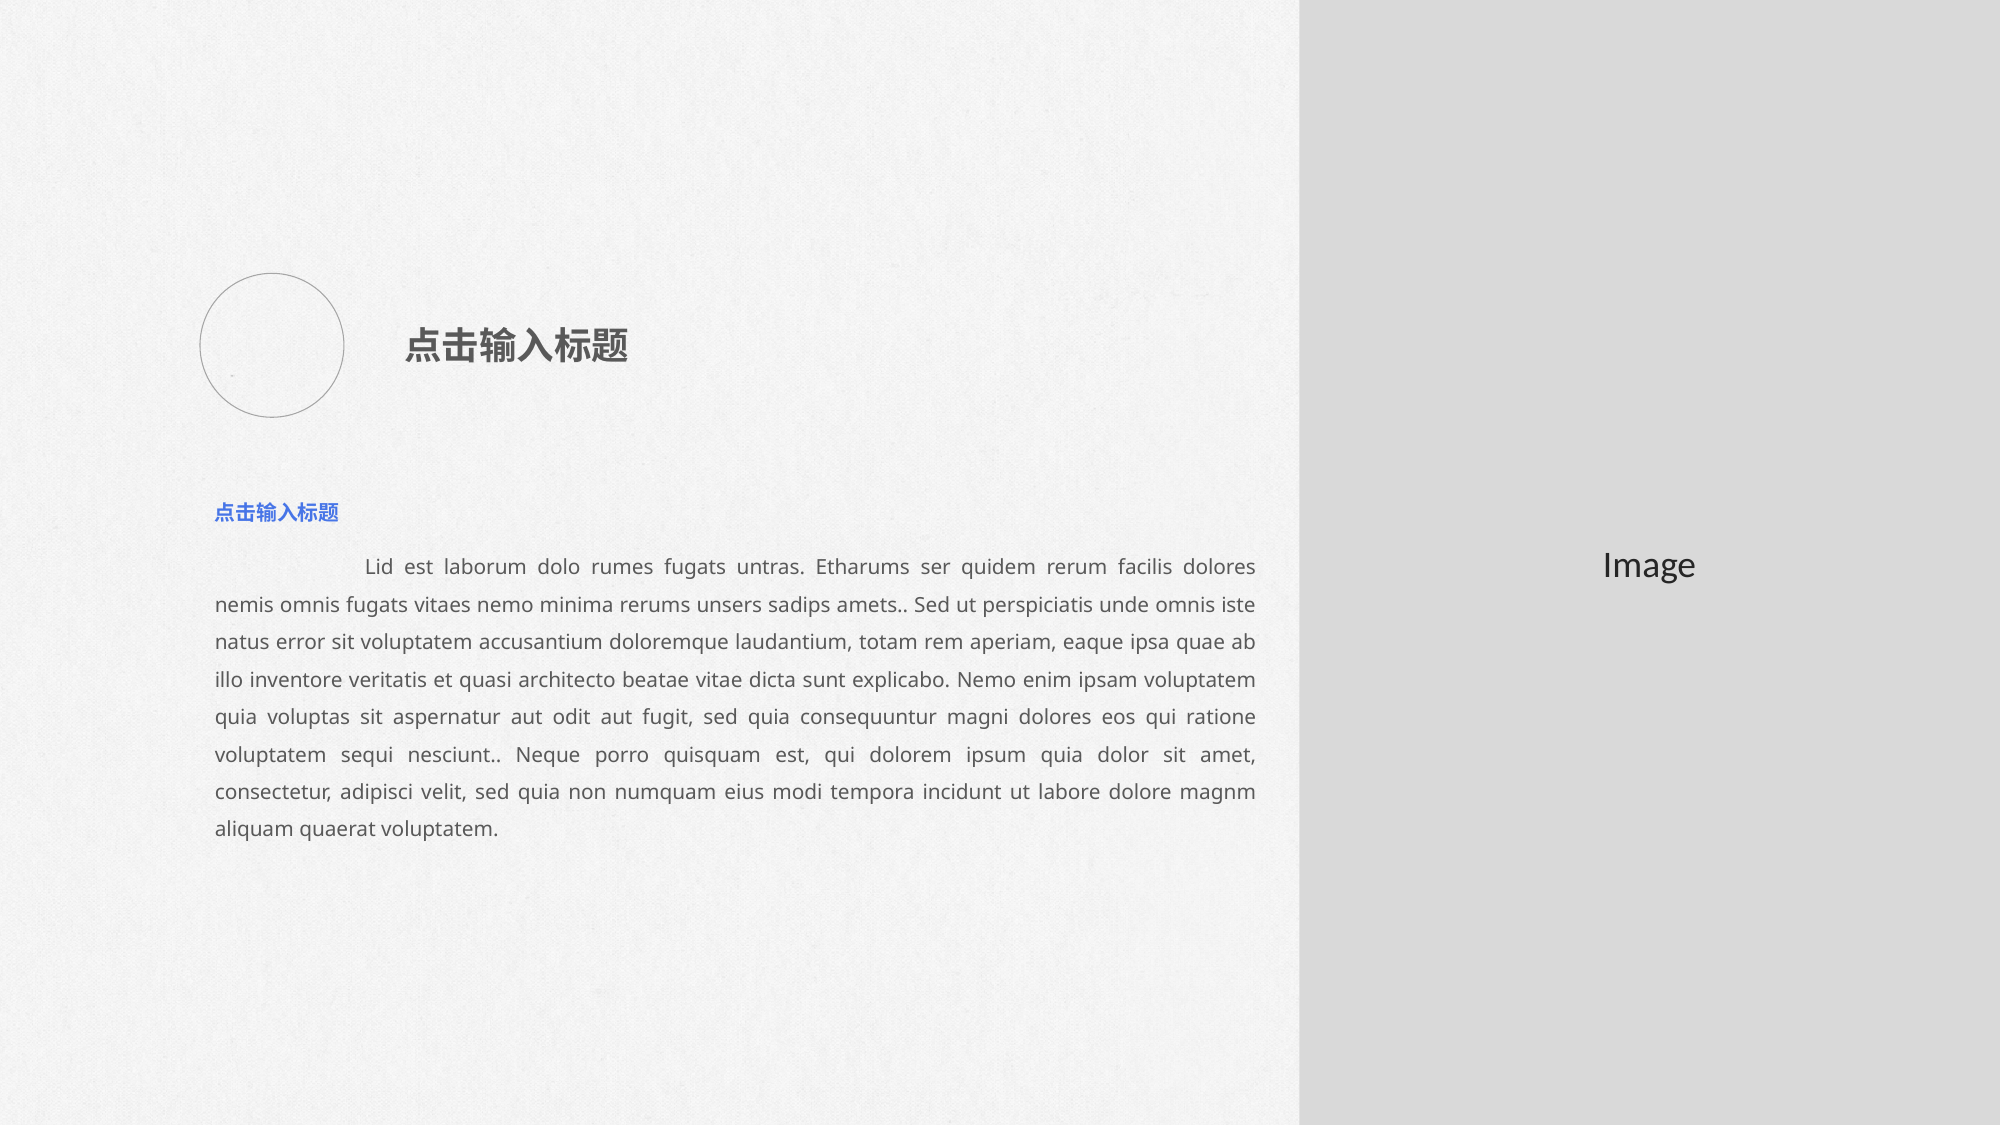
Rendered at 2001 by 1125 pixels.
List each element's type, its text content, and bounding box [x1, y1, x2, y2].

text_box +65% [0, 0, 1298, 1125]
text_box Image [1298, 0, 2000, 1125]
text_box 点击输入标题 Lid est laborum dolo rumes fugats untras. Etharums ser quidem rerum facilis dolores nemis omnis fugats vitaes nemo minima rerums unsers sadips amets.. Sed ut perspiciatis unde omnis iste natus error sit voluptatem accusantium doloremque laudantium, totam rem aperiam, eaque ipsa quae ab illo inventore veritatis et quasi architecto beatae vitae dicta sunt explicabo. Nemo enim ipsam voluptatem quia voluptas sit aspernatur aut odit aut fugit, sed quia consequuntur magni dolores eos qui ratione voluptatem sequi nesciunt.. Neque porro quisquam est, qui dolorem ipsum quia dolor sit amet, consectetur, adipisci velit, sed quia non numquam eius modi tempora incidunt ut labore dolore magnm aliquam quaerat voluptatem. [199, 480, 1271, 849]
text_box 点击输入标题 [389, 314, 645, 375]
text_box [198, 272, 345, 419]
